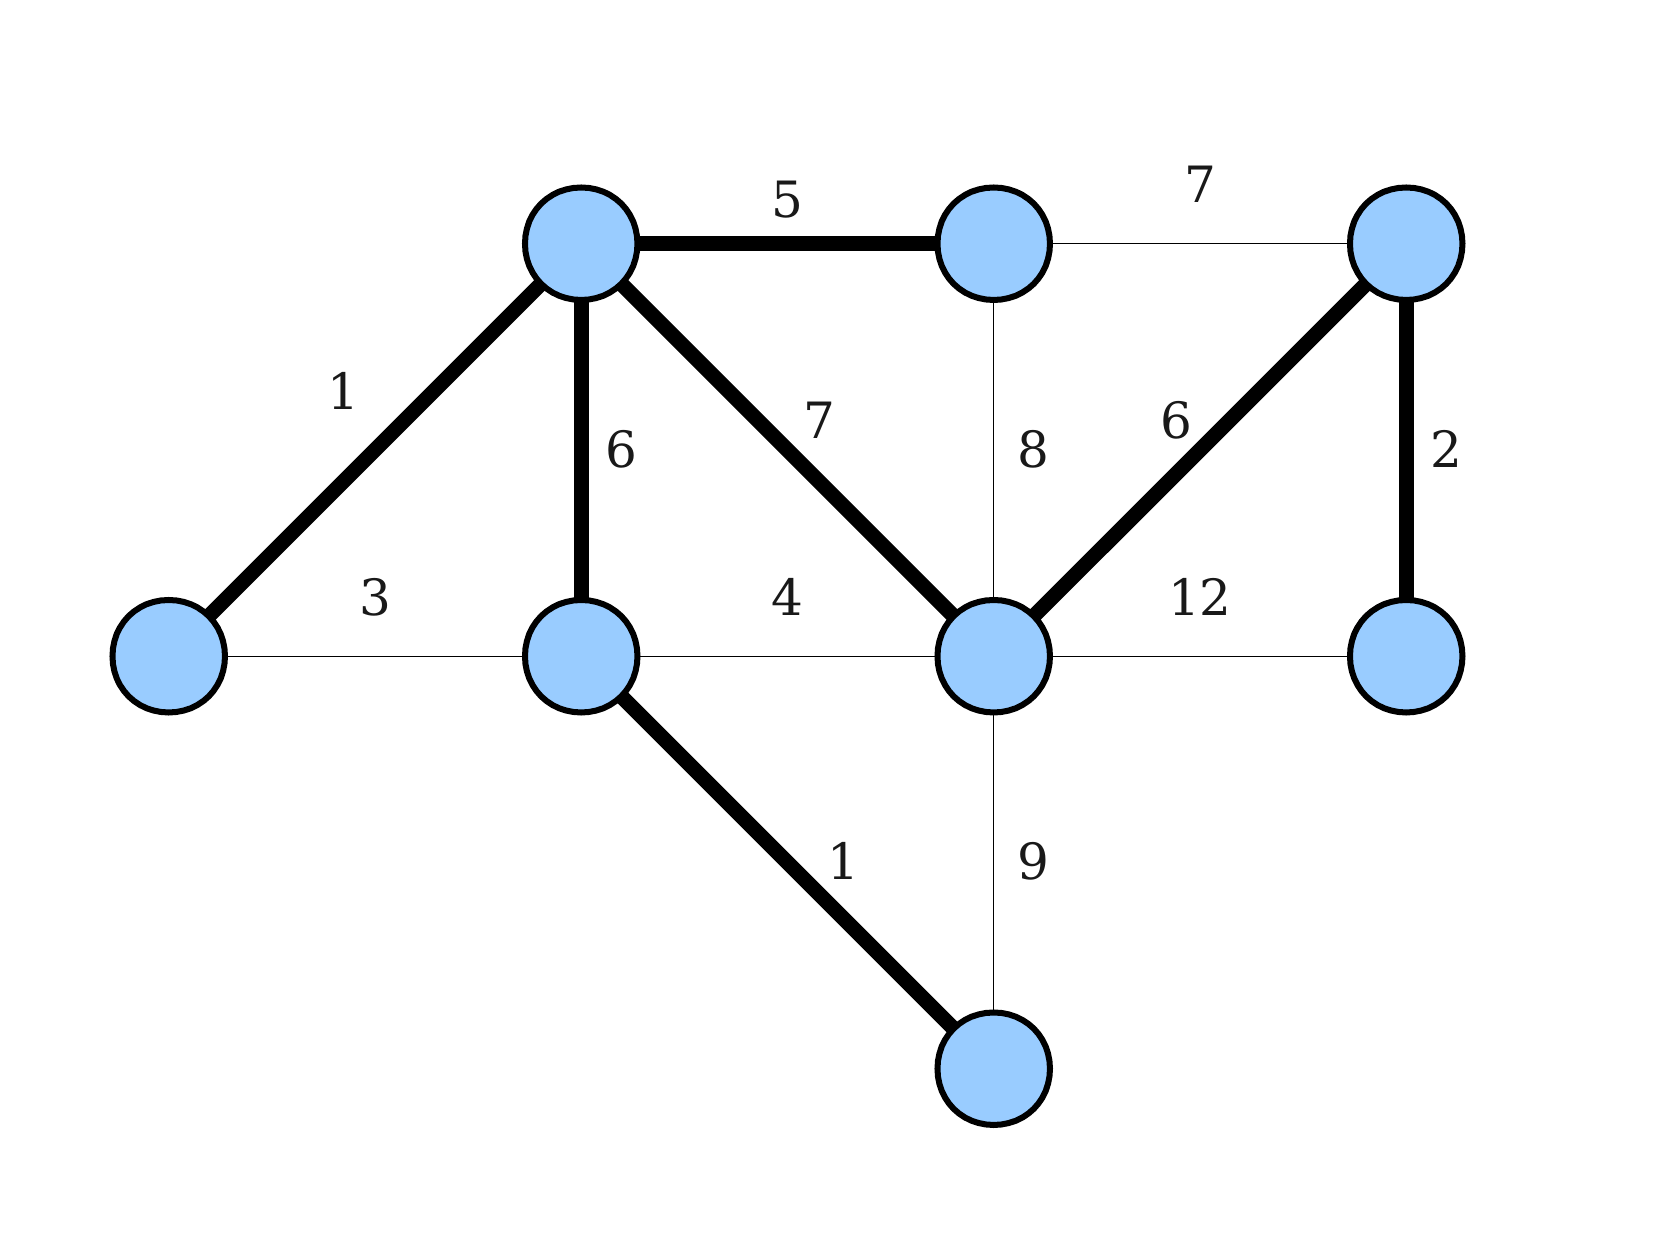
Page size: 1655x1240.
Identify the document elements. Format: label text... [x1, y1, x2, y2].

text_box 6 [603, 415, 640, 478]
text_box 9 [1015, 827, 1052, 890]
text_box 12 [1165, 563, 1234, 626]
text_box 5 [769, 165, 806, 228]
text_box [1350, 600, 1463, 713]
text_box 6 [1158, 386, 1195, 449]
text_box [525, 187, 638, 300]
text_box 7 [801, 386, 838, 449]
text_box 7 [1182, 150, 1219, 213]
text_box 3 [357, 563, 394, 626]
text_box [937, 600, 1050, 713]
text_box 8 [1015, 415, 1052, 478]
text_box 4 [769, 563, 806, 626]
text_box 1 [324, 357, 361, 420]
text_box 1 [825, 827, 862, 890]
text_box [937, 187, 1050, 300]
text_box [525, 600, 638, 713]
text_box [1350, 187, 1463, 300]
text_box [112, 600, 225, 713]
text_box [937, 1012, 1051, 1126]
text_box 2 [1428, 415, 1465, 478]
